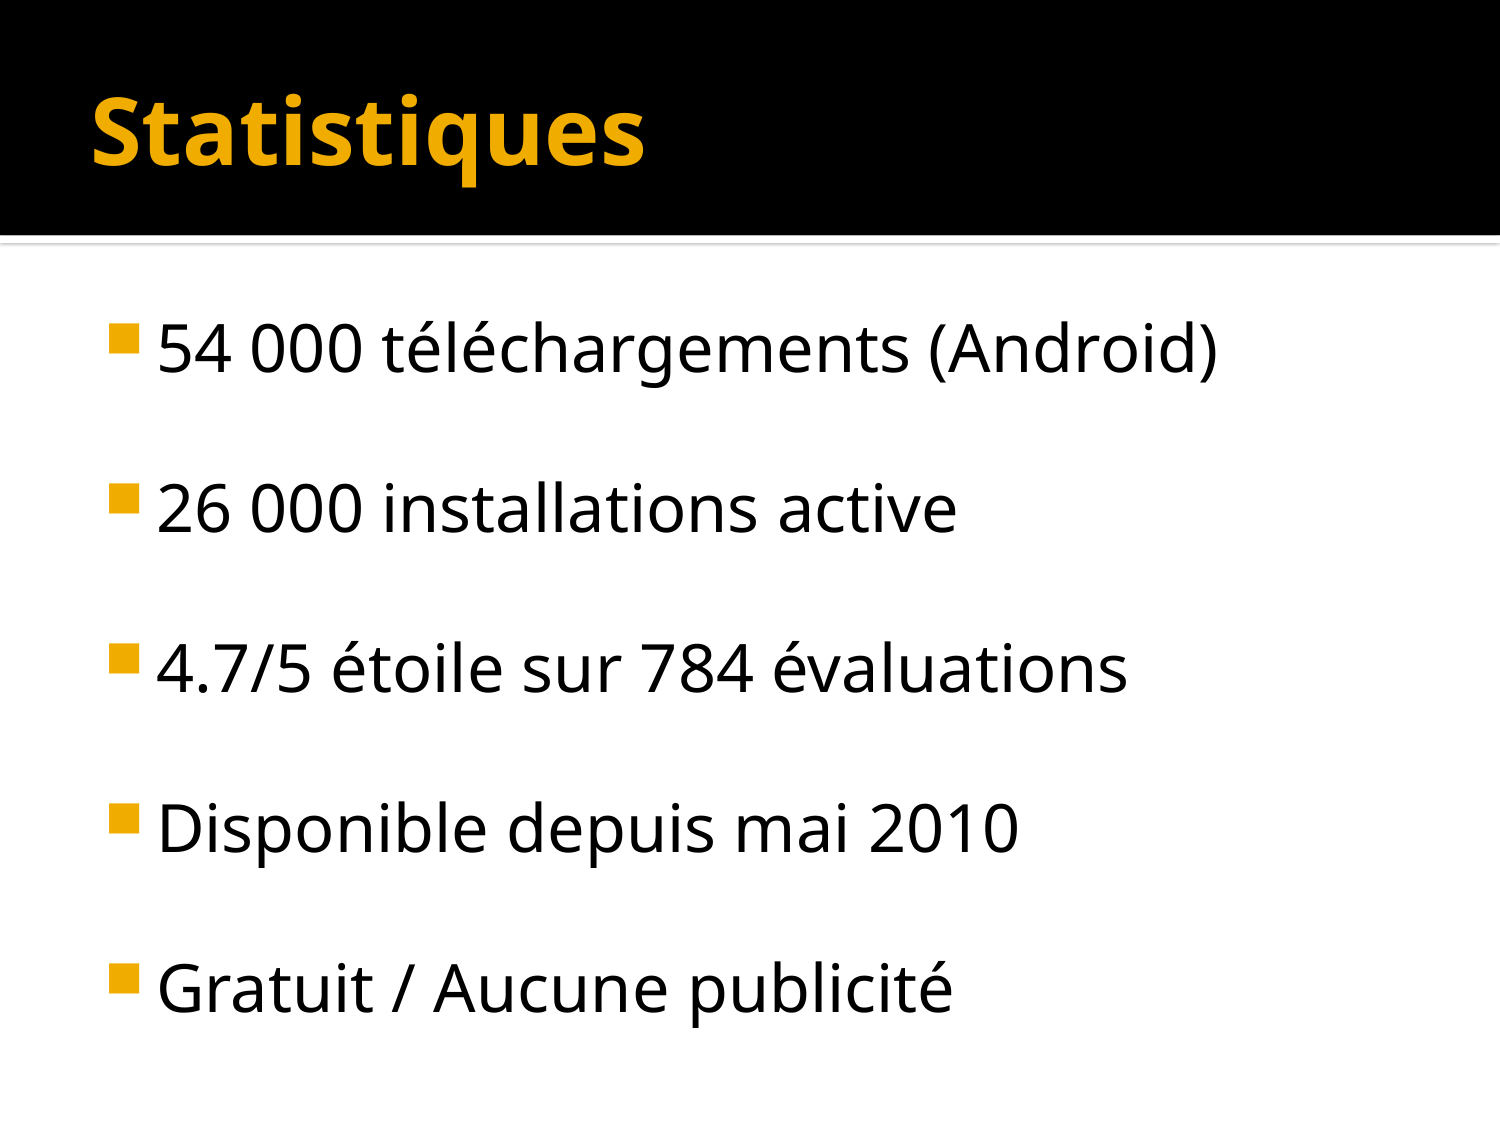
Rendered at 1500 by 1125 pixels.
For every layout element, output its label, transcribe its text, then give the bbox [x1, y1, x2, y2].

title Statistiques [75, 25, 1425, 231]
list 54 000 téléchargements (Android) 26 000 installations active 4.7/5 étoile sur 784 évaluations Disponible depuis mai 2010 Gratuit / Aucune publicité [75, 291, 1425, 1050]
